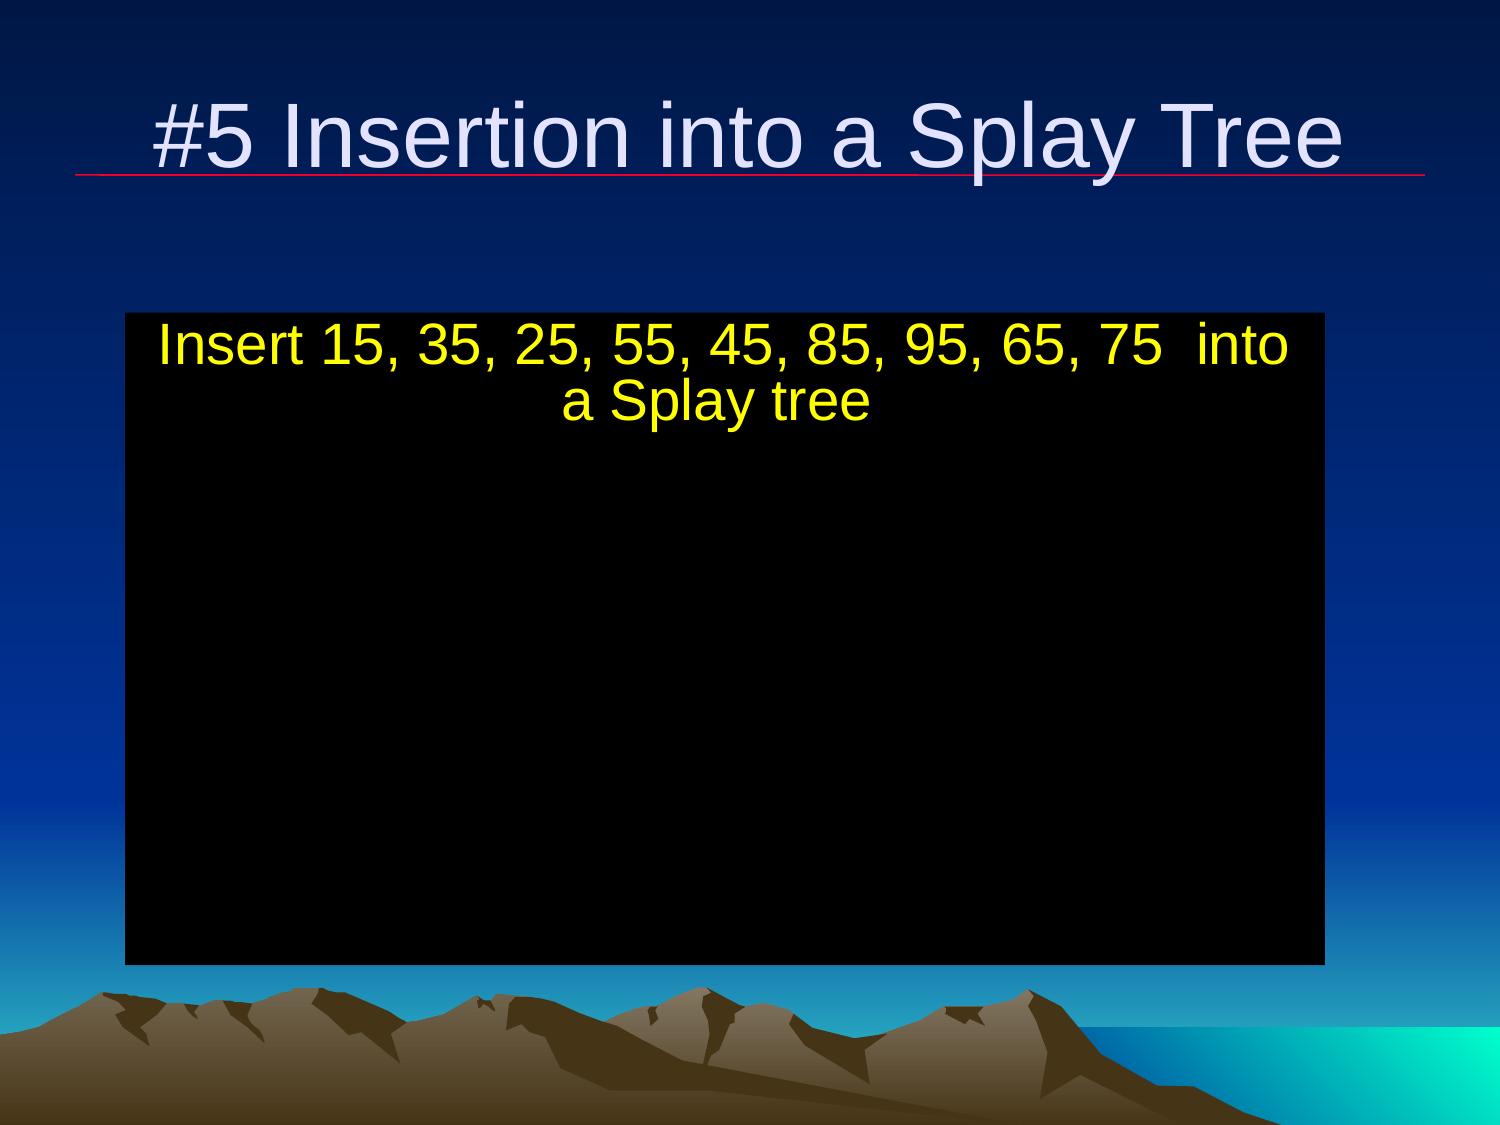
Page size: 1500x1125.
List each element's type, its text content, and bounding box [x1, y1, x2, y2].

list Insert 15, 35, 25, 55, 45, 85, 95, 65, 75 into a Splay tree [124, 312, 1326, 966]
title #5 Insertion into a Splay Tree [74, 37, 1426, 226]
